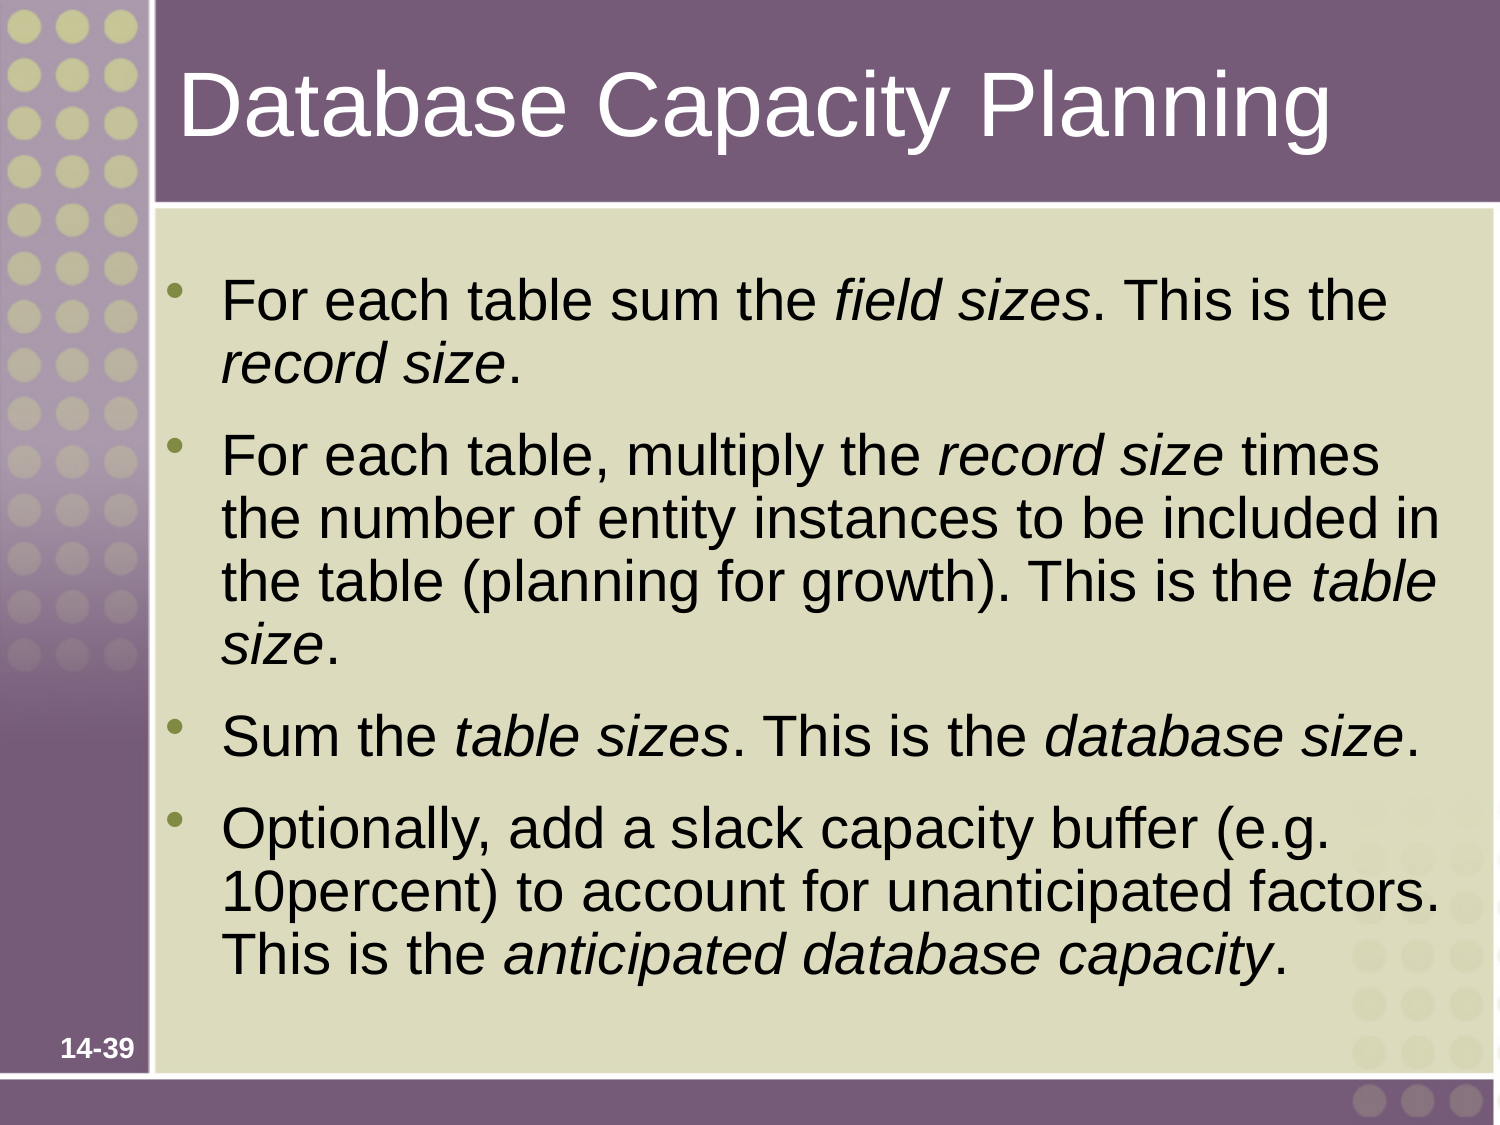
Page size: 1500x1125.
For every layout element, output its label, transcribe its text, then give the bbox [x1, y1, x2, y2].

picture [0, 0, 1500, 1125]
title Database Capacity Planning [162, 12, 1500, 200]
list For each table sum the field sizes. This is the record size. For each table, multiply the record size times the number of entity instances to be included in the table (planning for growth). This is the table size. Sum the table sizes. This is the database size. Optionally, add a slack capacity buffer (e.g. 10percent) to account for unanticipated factors. This is the anticipated database capacity. [150, 262, 1488, 1075]
slide_number 14-39 [0, 1021, 150, 1100]
